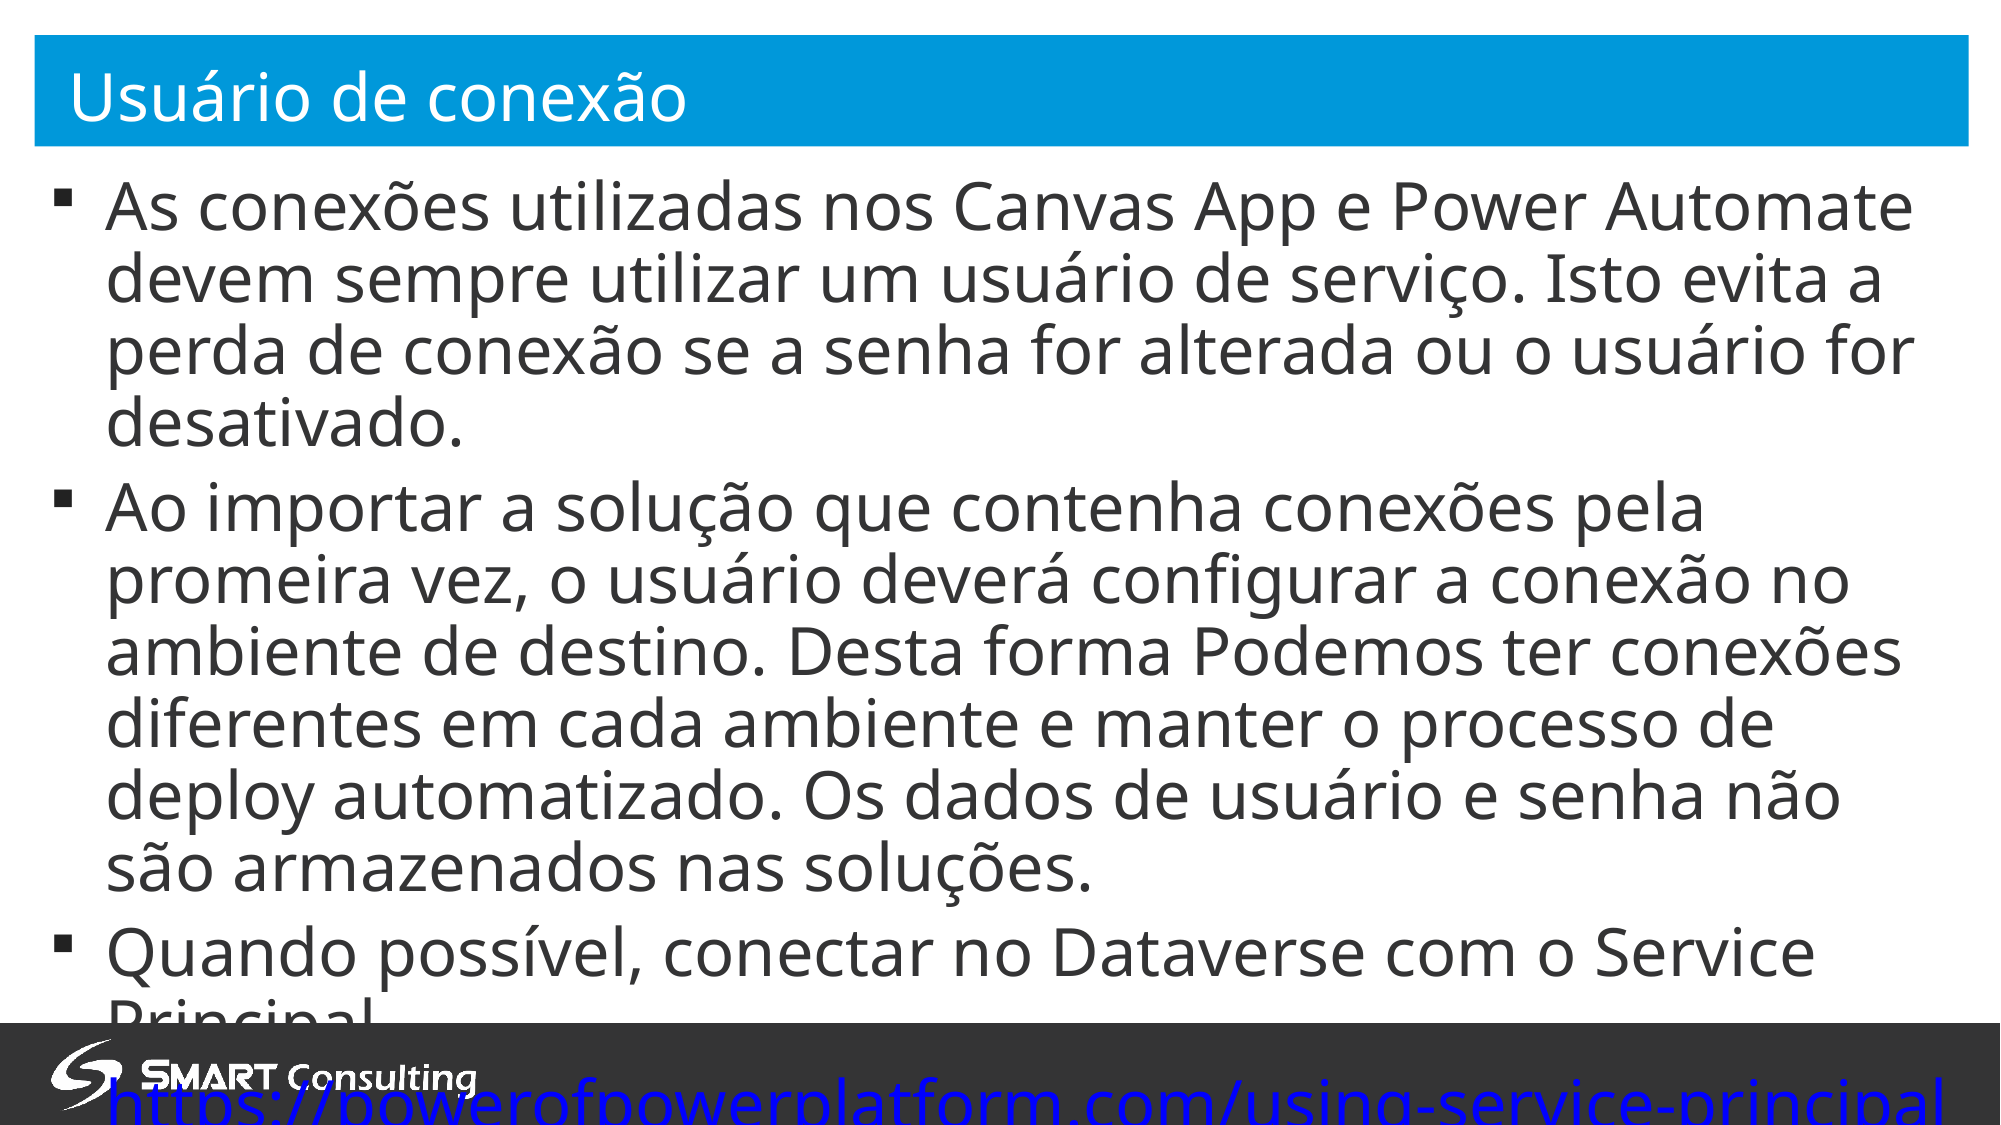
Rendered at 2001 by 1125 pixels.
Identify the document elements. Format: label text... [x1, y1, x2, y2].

picture [51, 1039, 476, 1111]
list As conexões utilizadas nos Canvas App e Power Automate devem sempre utilizar um usuário de serviço. Isto evita a perda de conexão se a senha for alterada ou o usuário for desativado. Ao importar a solução que contenha conexões pela promeira vez, o usuário deverá configurar a conexão no ambiente de destino. Desta forma Podemos ter conexões diferentes em cada ambiente e manter o processo de deploy automatizado. Os dados de usuário e senha não são armazenados nas soluções. Quando possível, conectar no Dataverse com o Service Principal. https://powerofpowerplatform.com/using-service-principal-in-power-automate-flow/ [34, 165, 1969, 1000]
title Usuário de conexão [53, 47, 1945, 135]
